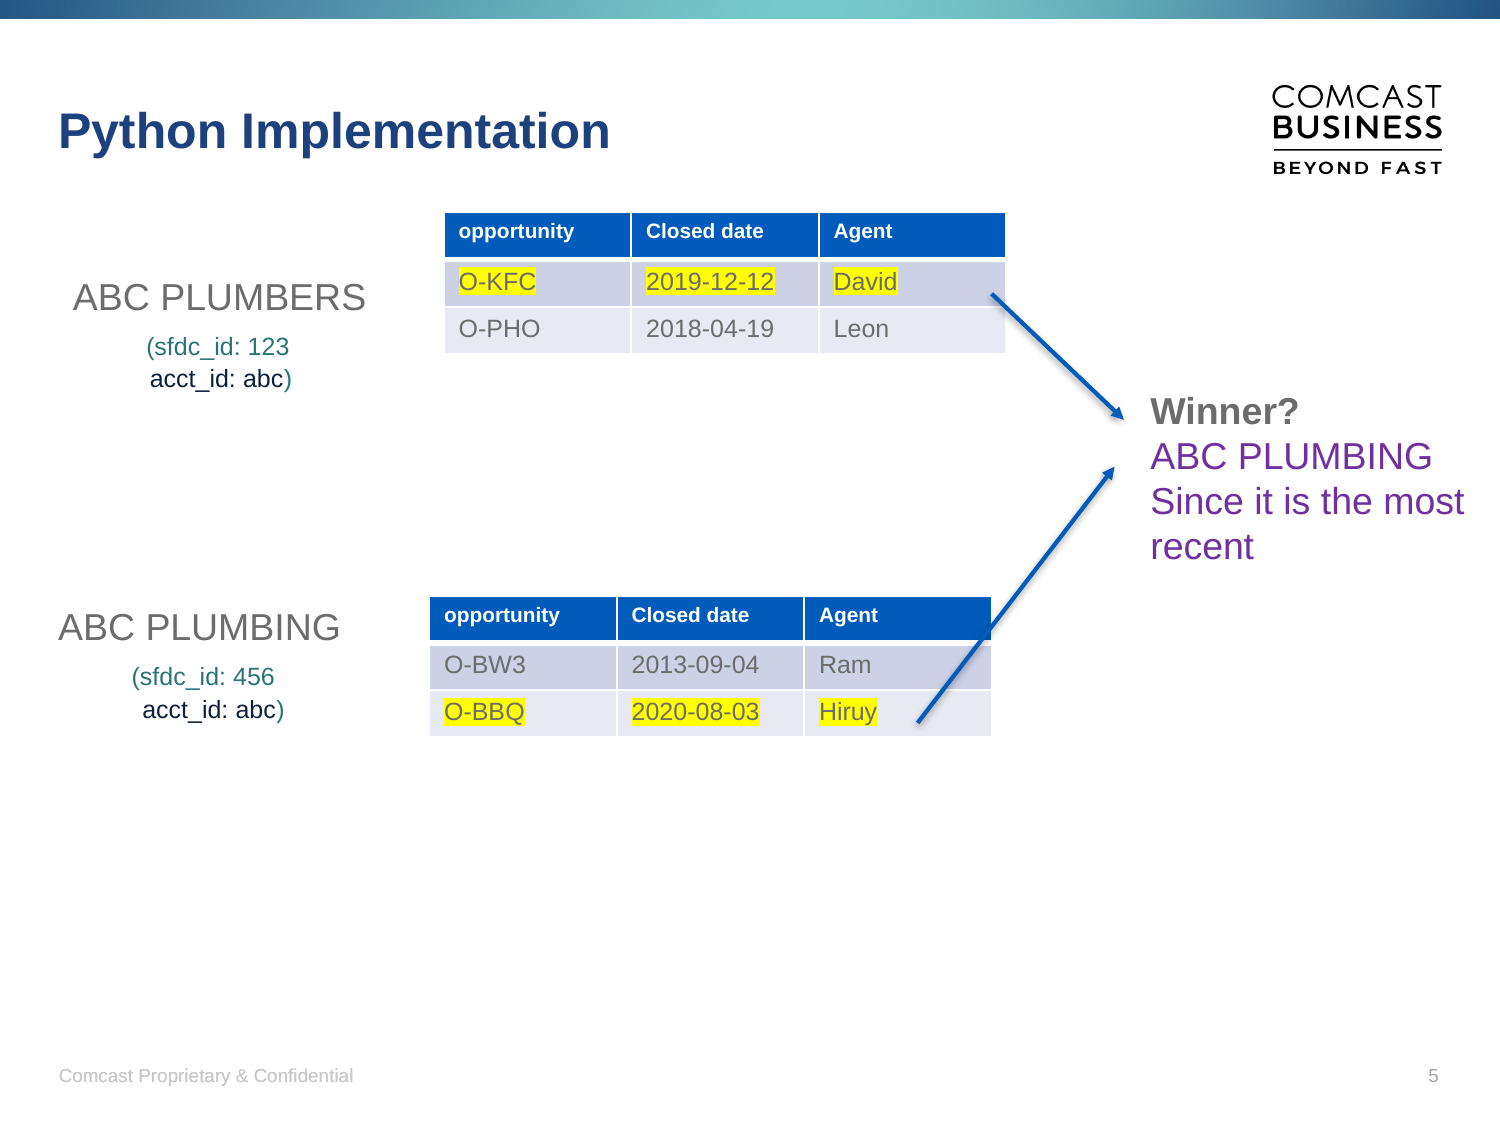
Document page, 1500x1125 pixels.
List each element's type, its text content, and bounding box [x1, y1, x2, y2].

table_cell Ram [805, 646, 912, 689]
table_cell O-KFC [445, 262, 630, 306]
table_header opportunity [445, 213, 630, 257]
table_header opportunity [430, 597, 616, 640]
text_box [917, 466, 1115, 724]
table_cell 2013-09-04 [618, 646, 803, 689]
table_cell O-PHO [445, 308, 630, 353]
table_cell 2020-08-03 [618, 691, 803, 736]
text_box ABC PLUMBERS (sfdc_id: 123 acct_id: abc) [58, 265, 444, 401]
table_header Agent [805, 597, 912, 640]
table_cell David [820, 262, 1005, 306]
text_box ABC PLUMBING (sfdc_id: 456 acct_id: abc) [43, 595, 428, 731]
table_cell 2018-04-19 [632, 308, 818, 353]
table_cell Leon [820, 308, 986, 353]
table_cell Hiruy [805, 691, 991, 736]
table_cell O-BW3 [430, 646, 616, 689]
title Python Implementation [58, 73, 1257, 185]
table_header Closed date [618, 597, 803, 640]
table_header Agent [820, 213, 1005, 257]
table_cell 2019-12-12 [632, 262, 818, 306]
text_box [991, 293, 1125, 420]
text_box Winner? ABC PLUMBING Since it is the most recent [1135, 379, 1480, 575]
picture [0, 0, 1500, 19]
table_header Closed date [632, 213, 818, 257]
table_cell O-BBQ [430, 691, 616, 736]
